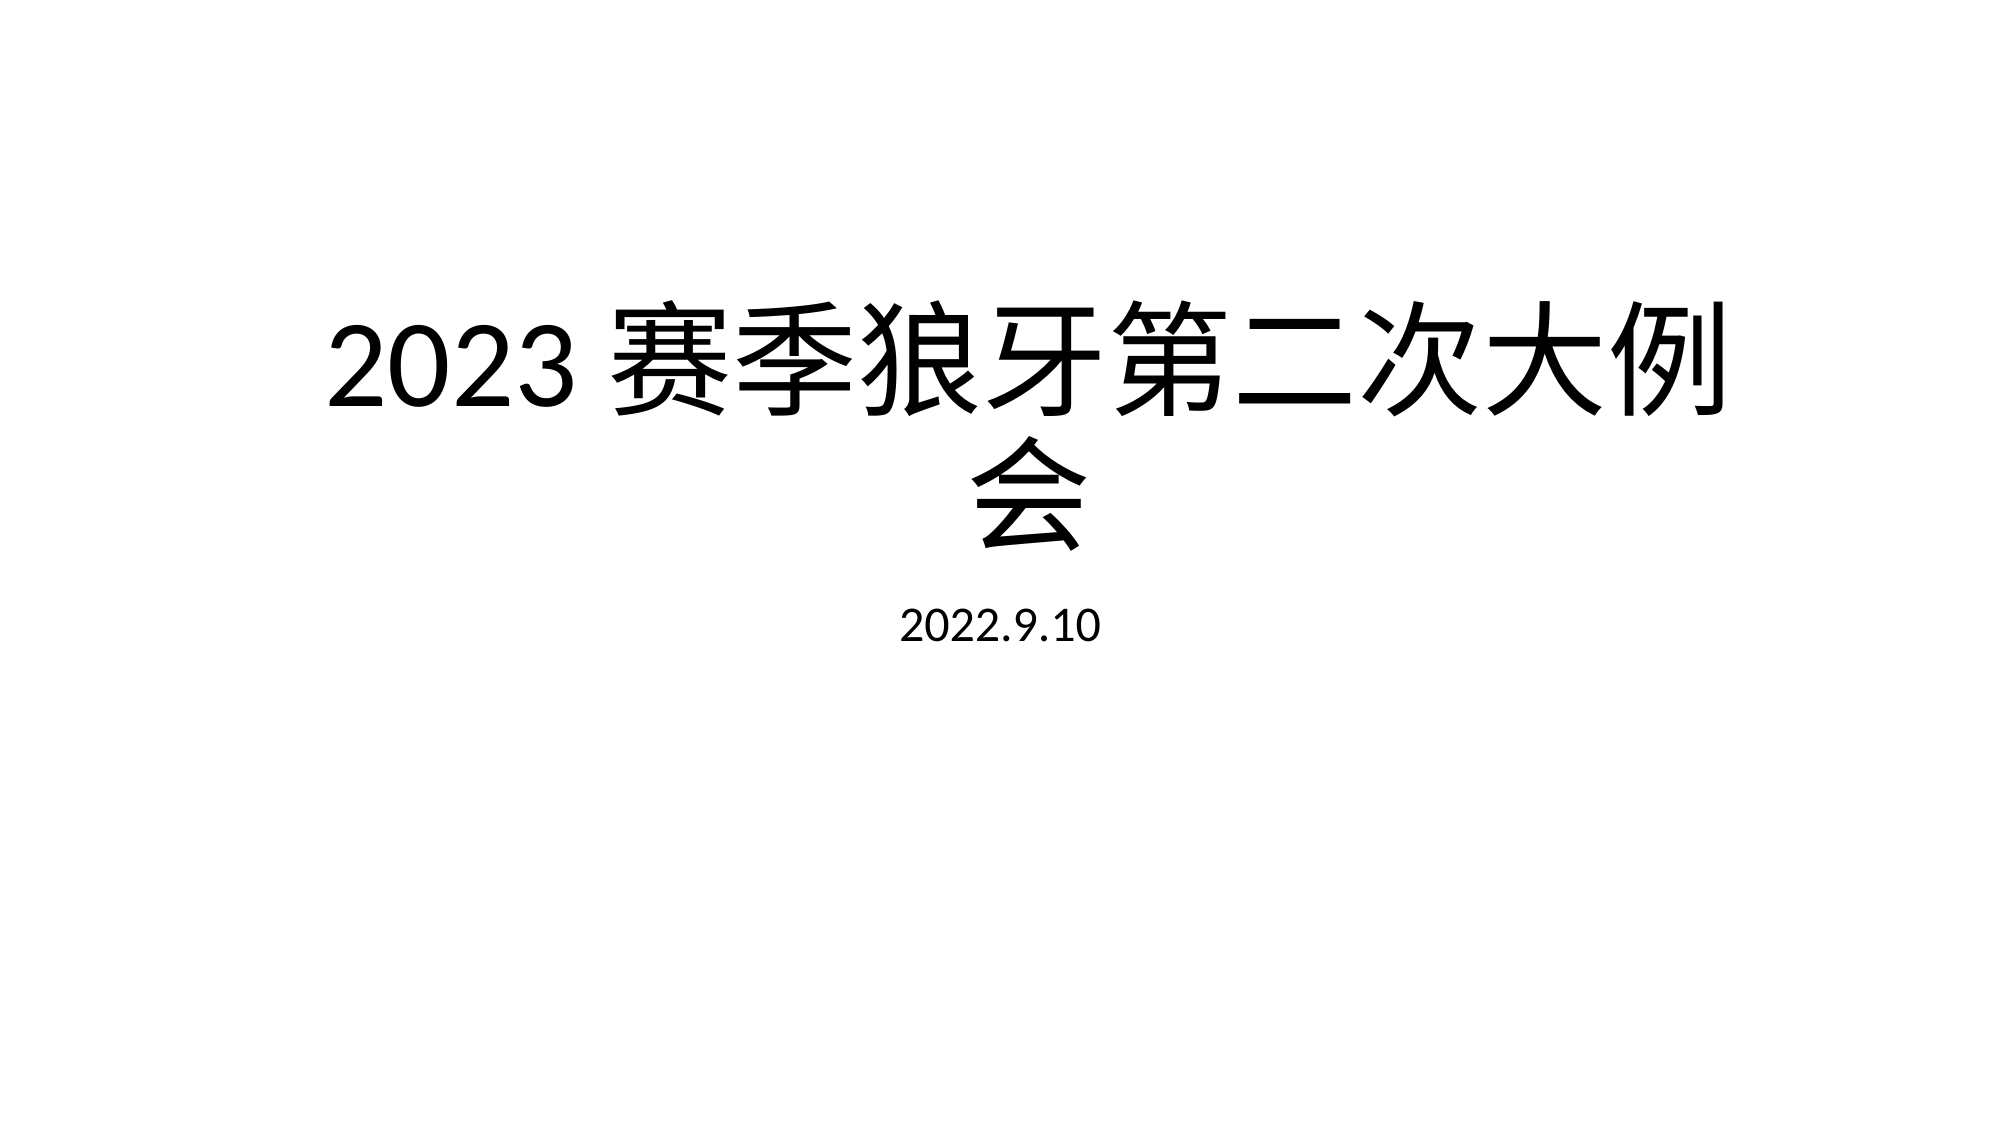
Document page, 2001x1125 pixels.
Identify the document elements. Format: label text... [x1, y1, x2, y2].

title 2023赛季狼牙第二次大例会 [249, 184, 1808, 576]
subtitle 2022.9.10 [249, 590, 1750, 863]
